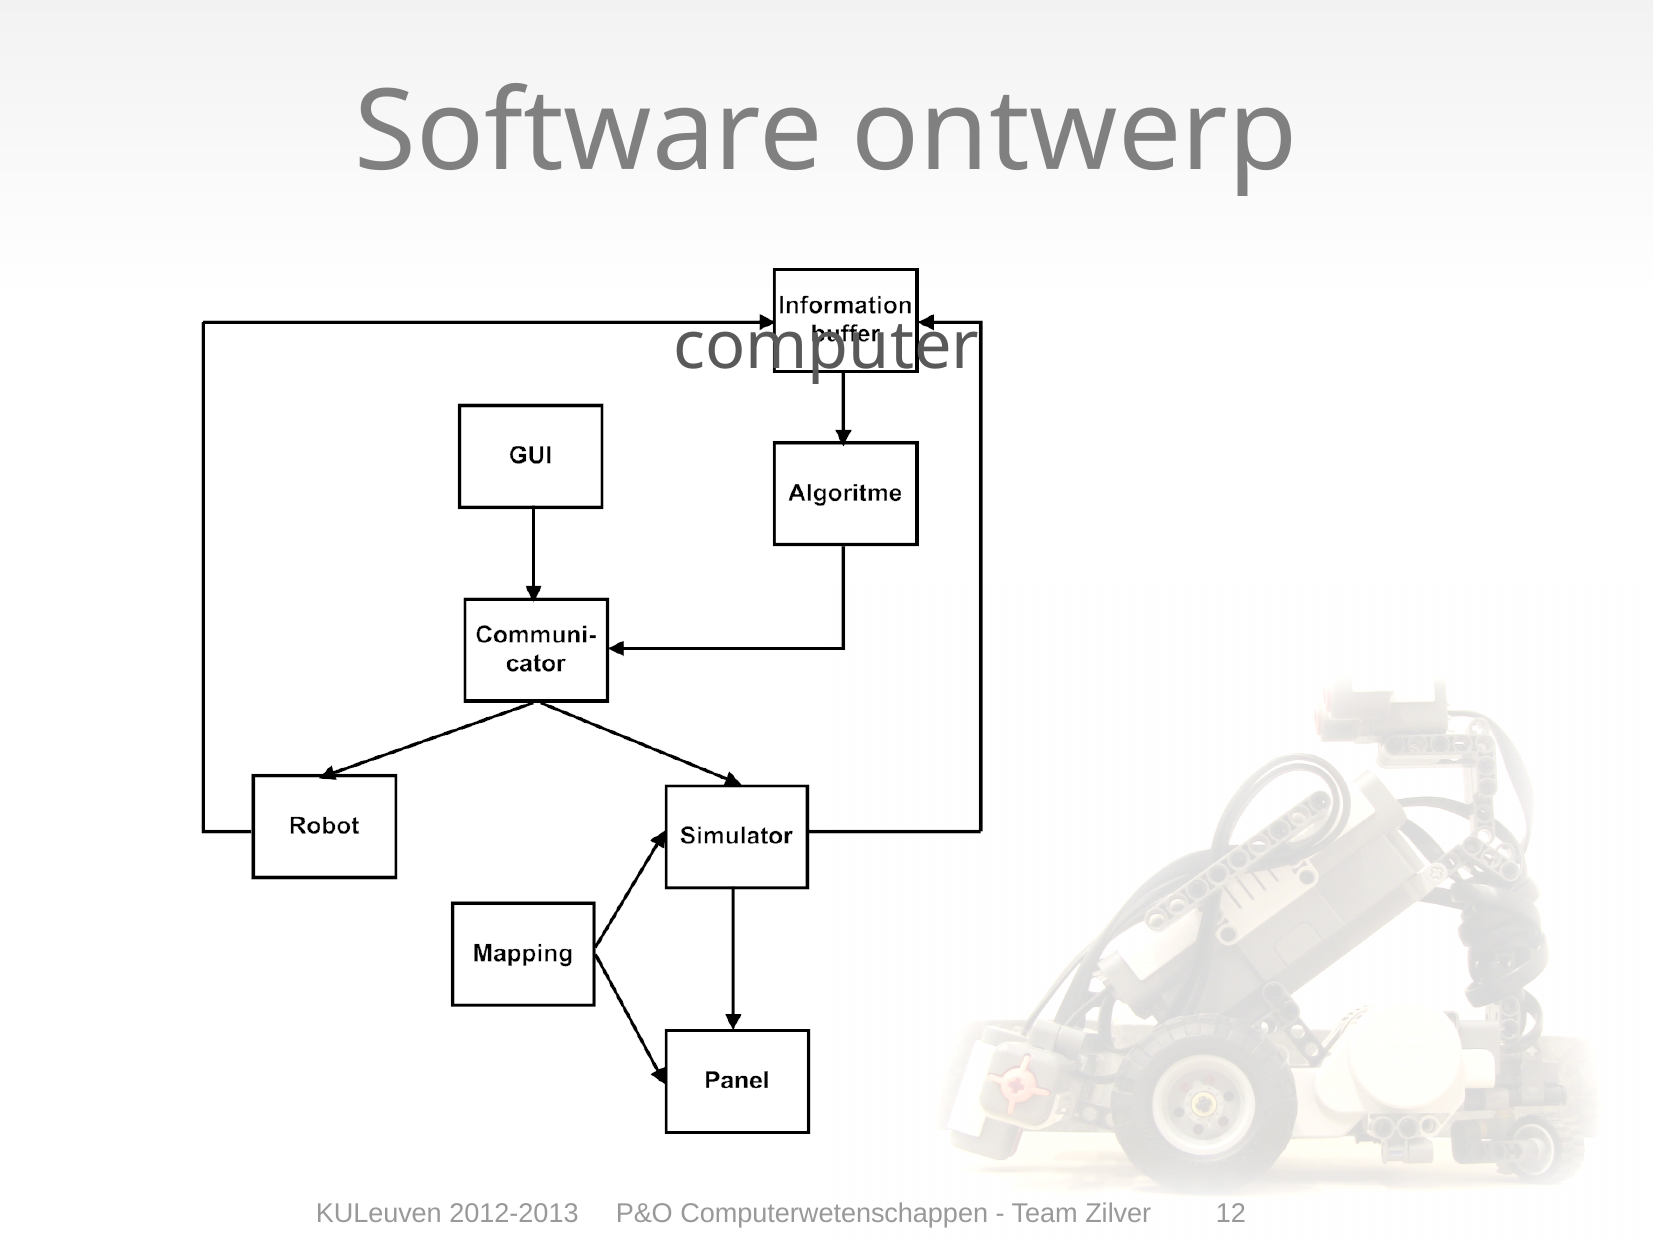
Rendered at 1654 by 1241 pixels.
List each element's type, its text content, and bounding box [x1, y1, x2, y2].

text_box Software ontwerp computer [82, 49, 1571, 257]
text_box KULeuven 2012-2013 P&O Computerwetenschappen - Team Zilver 12 [301, 1187, 822, 1235]
picture [152, 263, 1654, 1241]
